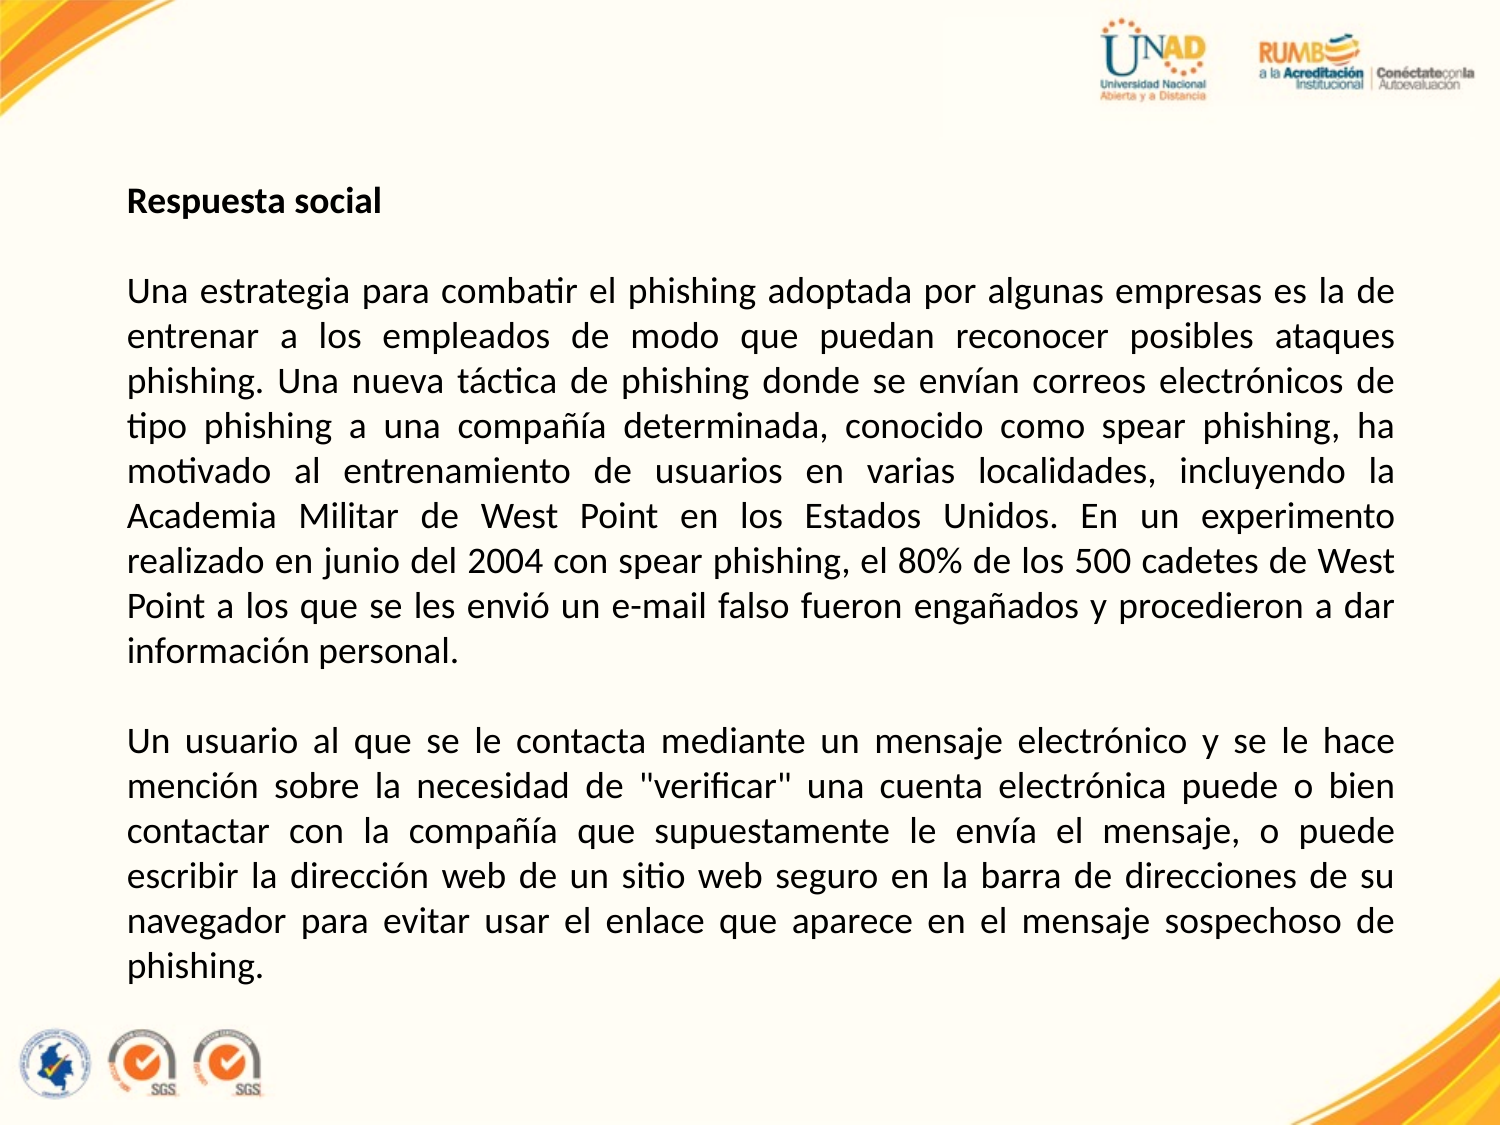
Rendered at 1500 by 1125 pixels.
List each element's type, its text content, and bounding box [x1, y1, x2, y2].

picture [0, 0, 1500, 1125]
text_box Respuesta social Una estrategia para combatir el phishing adoptada por algunas empresas es la de entrenar a los empleados de modo que puedan reconocer posibles ataques phishing. Una nueva táctica de phishing donde se envían correos electrónicos de tipo phishing a una compañía determinada, conocido como spear phishing, ha motivado al entrenamiento de usuarios en varias localidades, incluyendo la Academia Militar de West Point en los Estados Unidos. En un experimento realizado en junio del 2004 con spear phishing, el 80% de los 500 cadetes de West Point a los que se les envió un e-mail falso fueron engañados y procedieron a dar información personal. Un usuario al que se le contacta mediante un mensaje electrónico y se le hace mención sobre la necesidad de "verificar" una cuenta electrónica puede o bien contactar con la compañía que supuestamente le envía el mensaje, o puede escribir la dirección web de un sitio web seguro en la barra de direcciones de su navegador para evitar usar el enlace que aparece en el mensaje sospechoso de phishing. [112, 168, 1412, 1039]
